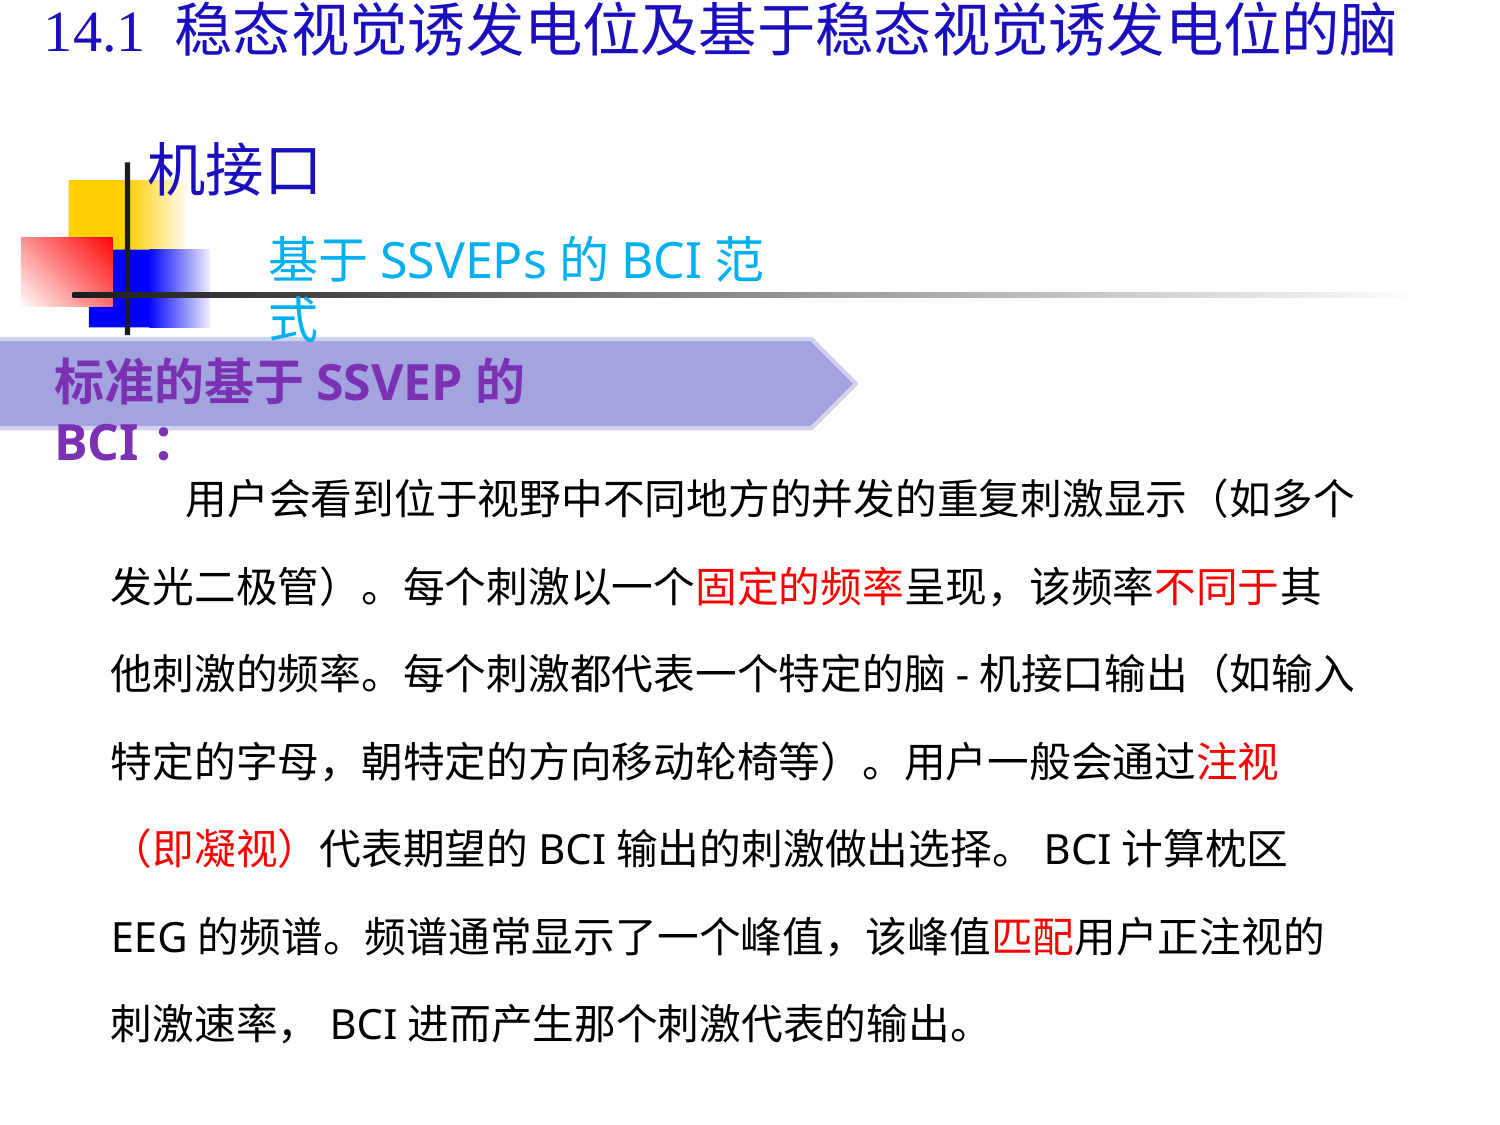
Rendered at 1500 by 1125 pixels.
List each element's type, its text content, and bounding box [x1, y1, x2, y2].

title 14.1 稳态视觉诱发电位及基于稳态视觉诱发电位的脑 机接口 [28, 65, 1441, 212]
text_box [0, 336, 253, 431]
text_box 基于SSVEPs的BCI范式 [253, 220, 807, 356]
text_box 用户会看到位于视野中不同地方的并发的重复刺激显示（如多个发光二极管）。每个刺激以一个固定的频率呈现，该频率不同于其他刺激的频率。每个刺激都代表一个特定的脑-机接口输出（如输入特定的字母，朝特定的方向移动轮椅等）。用户一般会通过注视（即凝视）代表期望的BCI输出的刺激做出选择。BCI计算枕区EEG的频谱。频谱通常显示了一个峰值，该峰值匹配用户正注视的刺激速率，BCI进而产生那个刺激代表的输出。 [96, 428, 1374, 1056]
text_box [676, 336, 859, 428]
text_box 标准的基于SSVEP的BCI： [39, 342, 676, 478]
